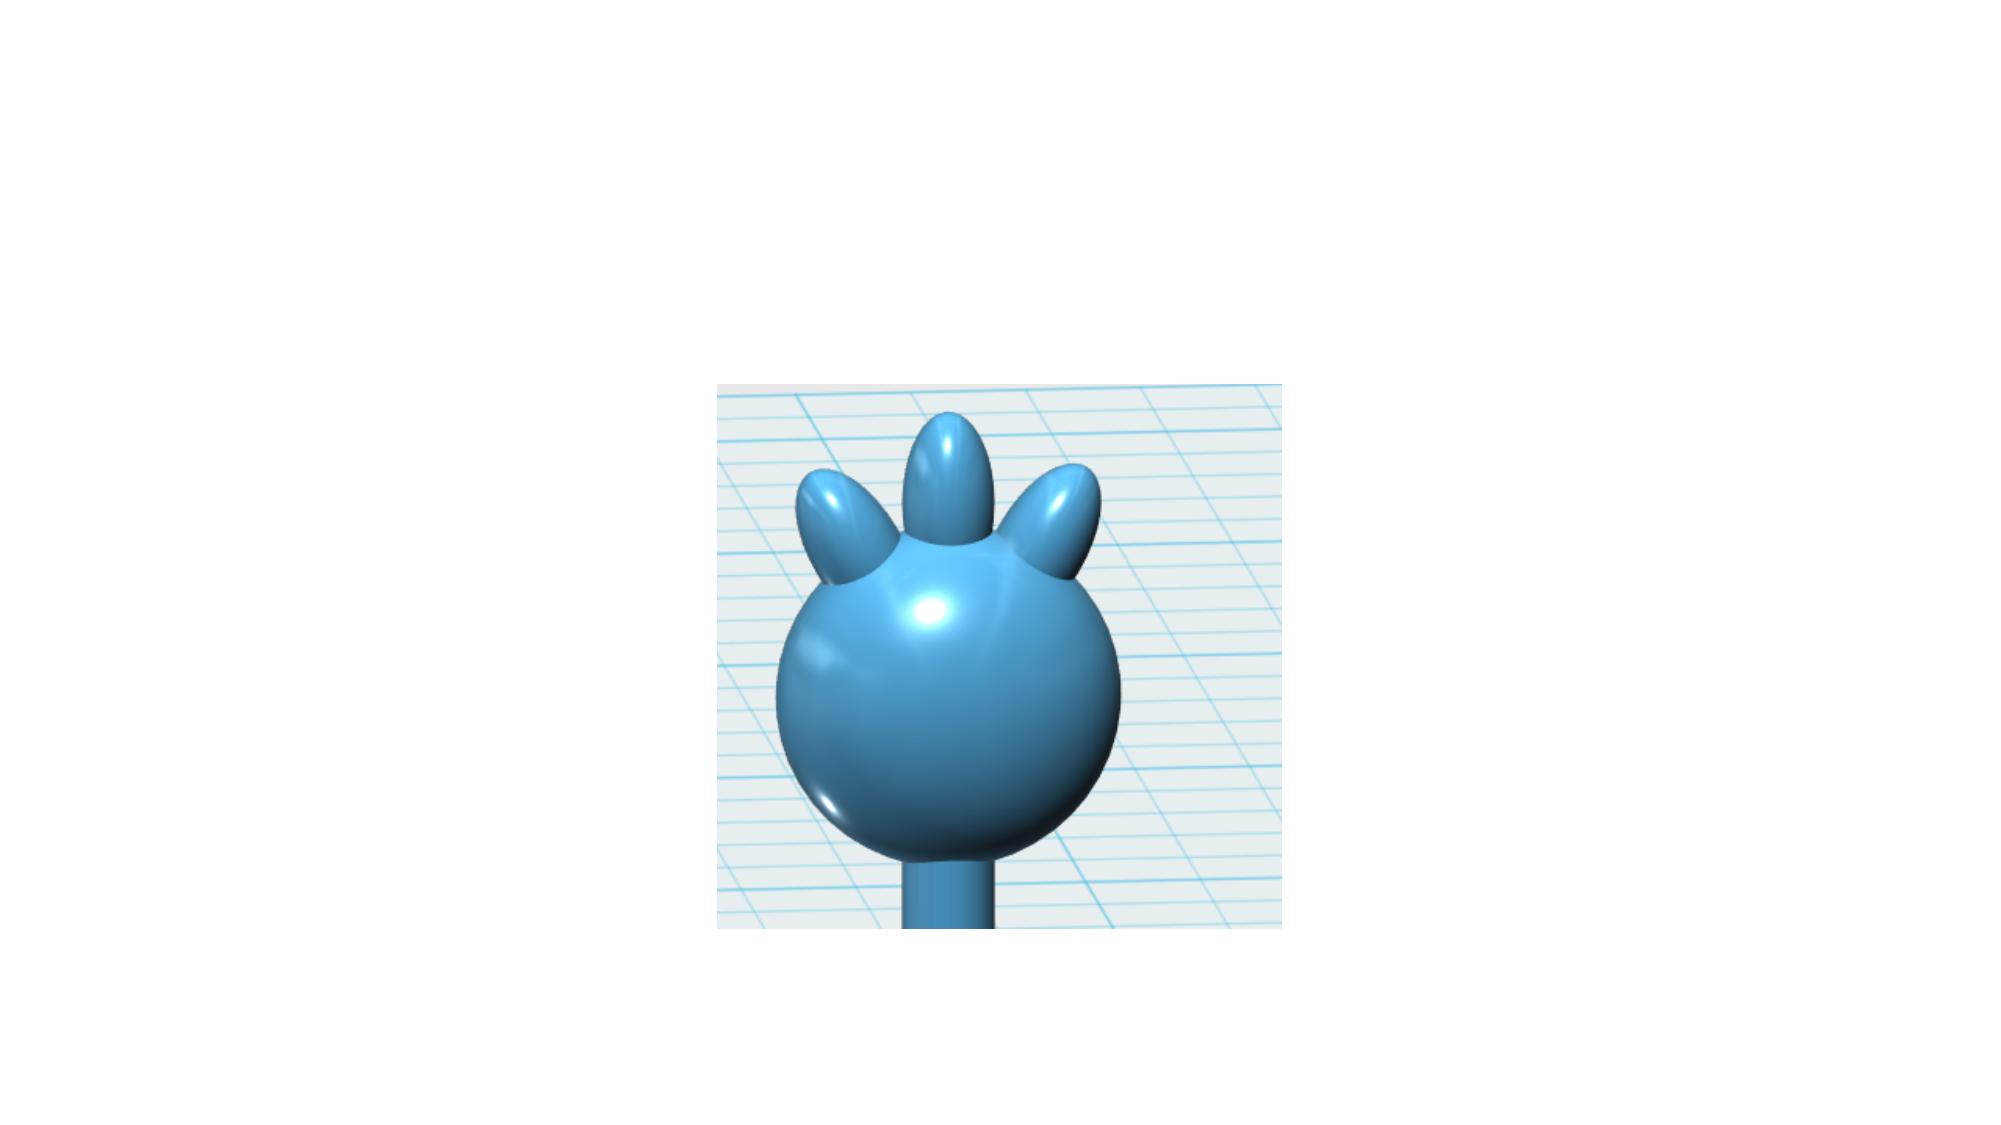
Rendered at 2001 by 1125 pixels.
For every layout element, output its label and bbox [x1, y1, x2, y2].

list [717, 384, 1282, 929]
